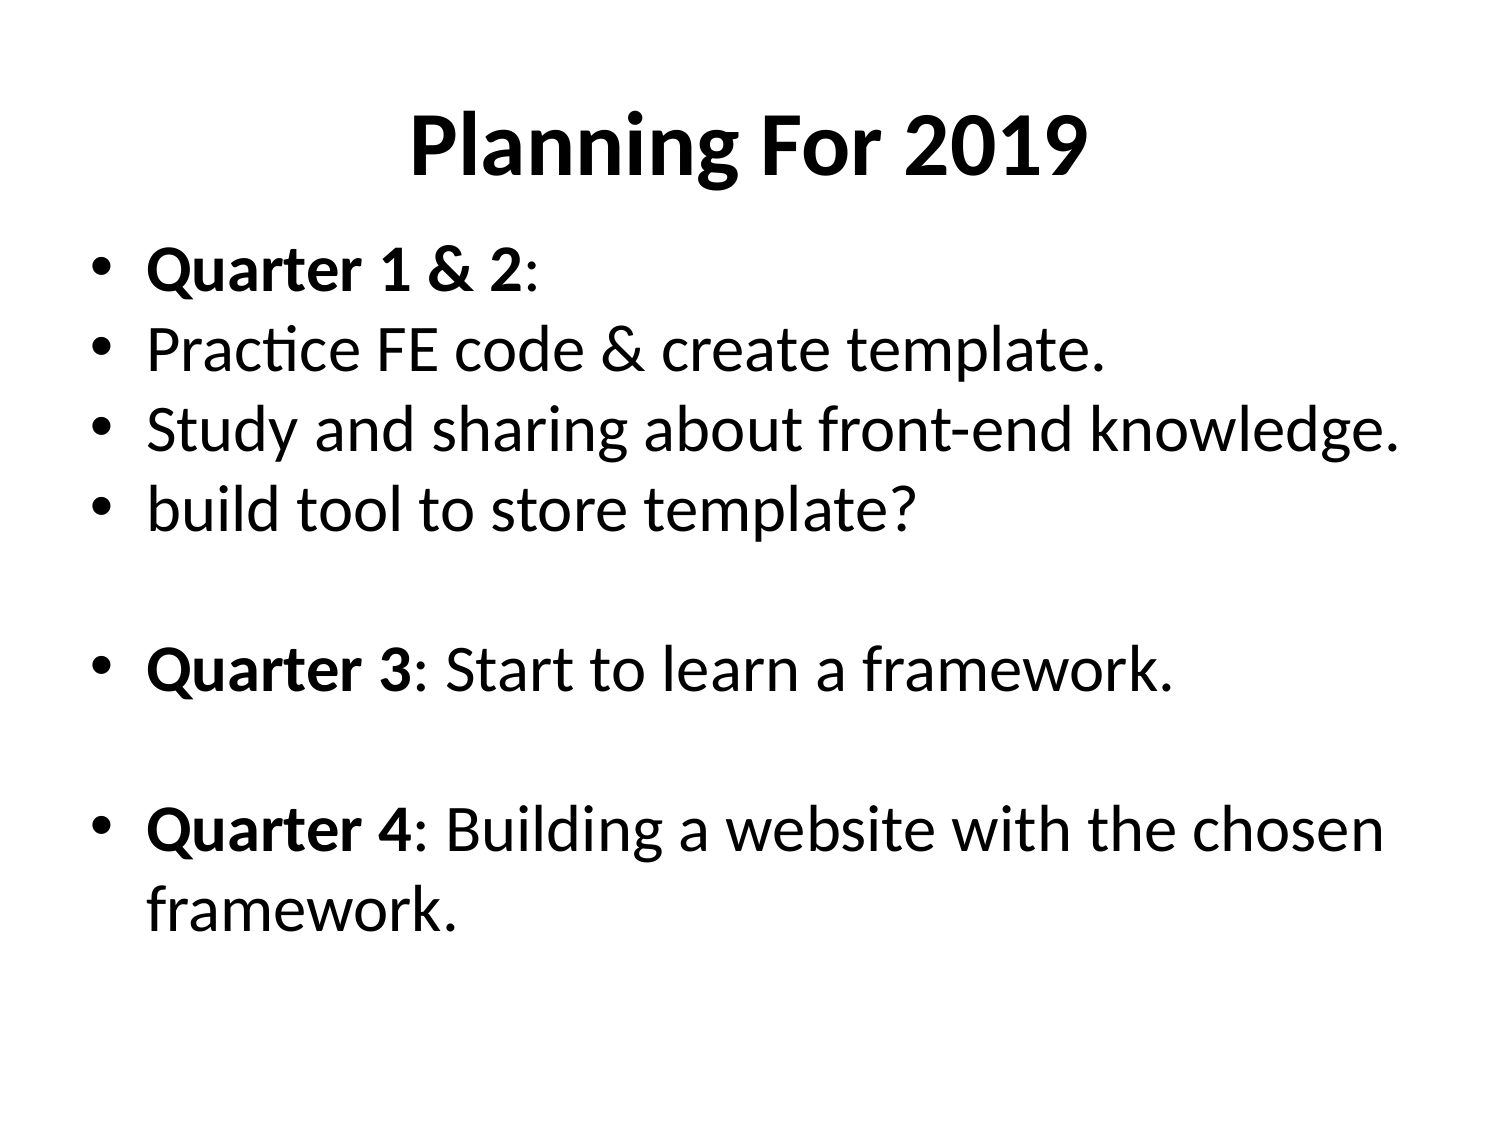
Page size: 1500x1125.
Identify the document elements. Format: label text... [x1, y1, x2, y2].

text_box Planning For 2019 [75, 45, 1425, 217]
text_box Quarter 1 & 2: Practice FE code & create template. Study and sharing about front-end knowledge. build tool to store template? Quarter 3: Start to learn a framework. Quarter 4: Building a website with the chosen framework. [75, 217, 1425, 960]
